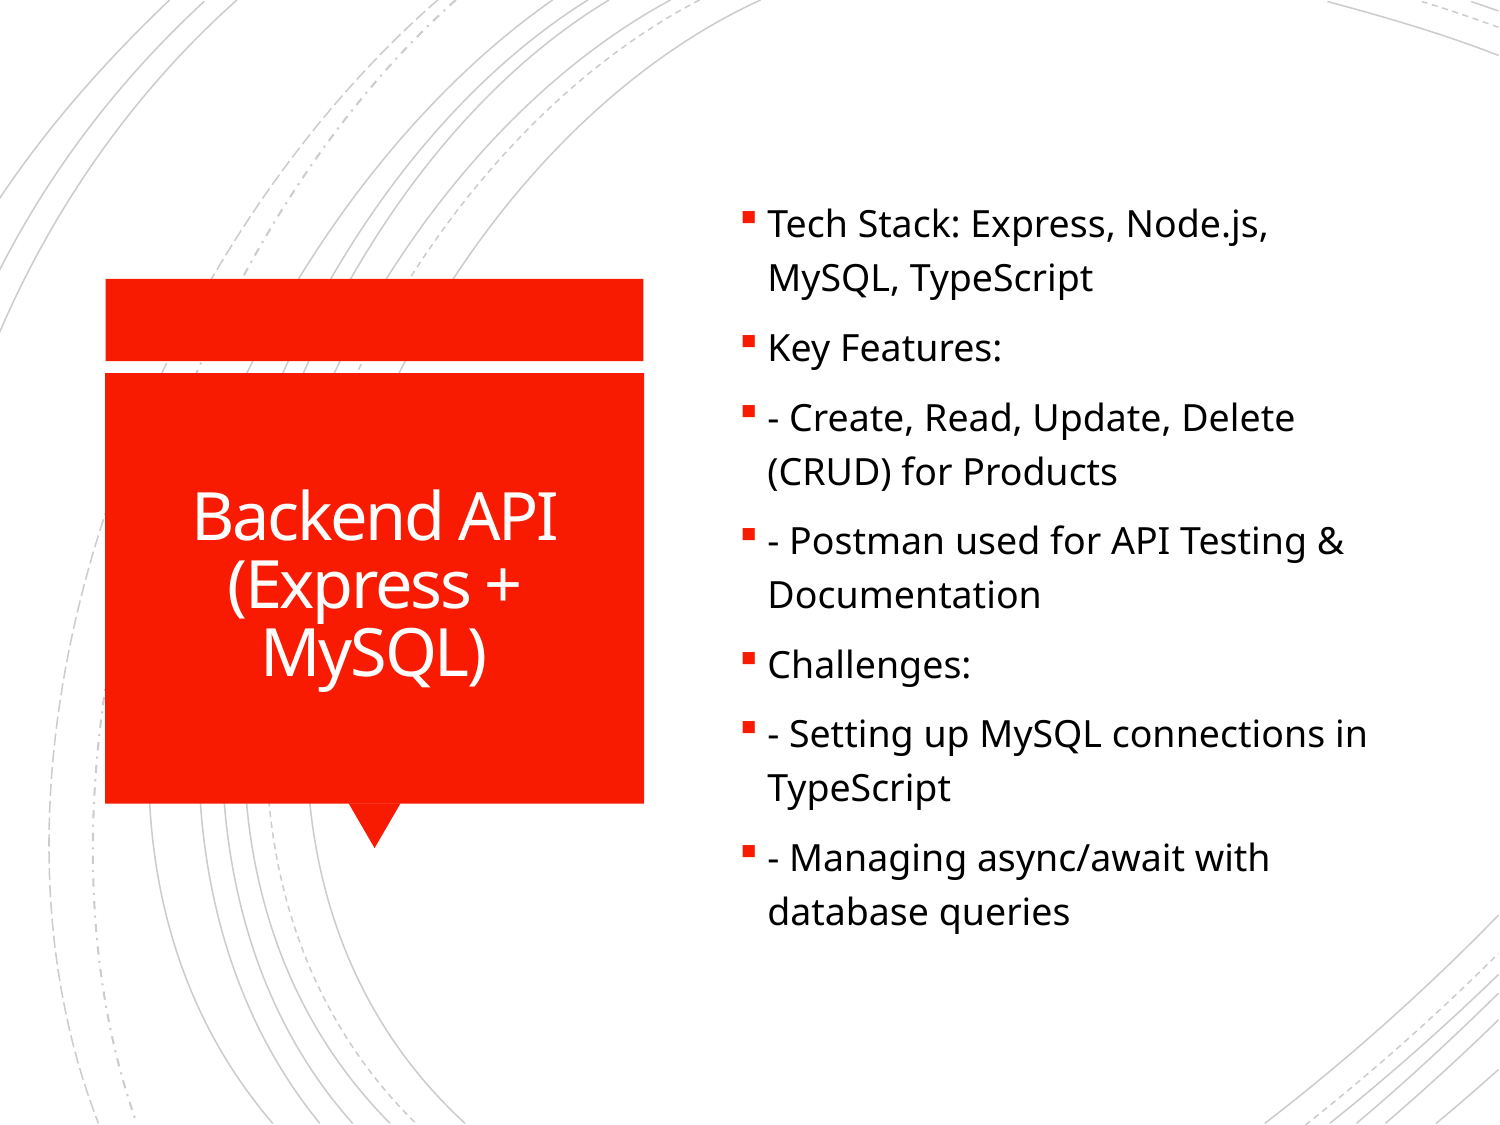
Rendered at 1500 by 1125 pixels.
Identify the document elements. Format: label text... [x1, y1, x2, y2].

title Backend API (Express + MySQL) [118, 385, 630, 790]
list Tech Stack: Express, Node.js, MySQL, TypeScript Key Features: - Create, Read, Update, Delete (CRUD) for Products - Postman used for API Testing & Documentation Challenges: - Setting up MySQL connections in TypeScript - Managing async/await with database queries [724, 131, 1396, 993]
